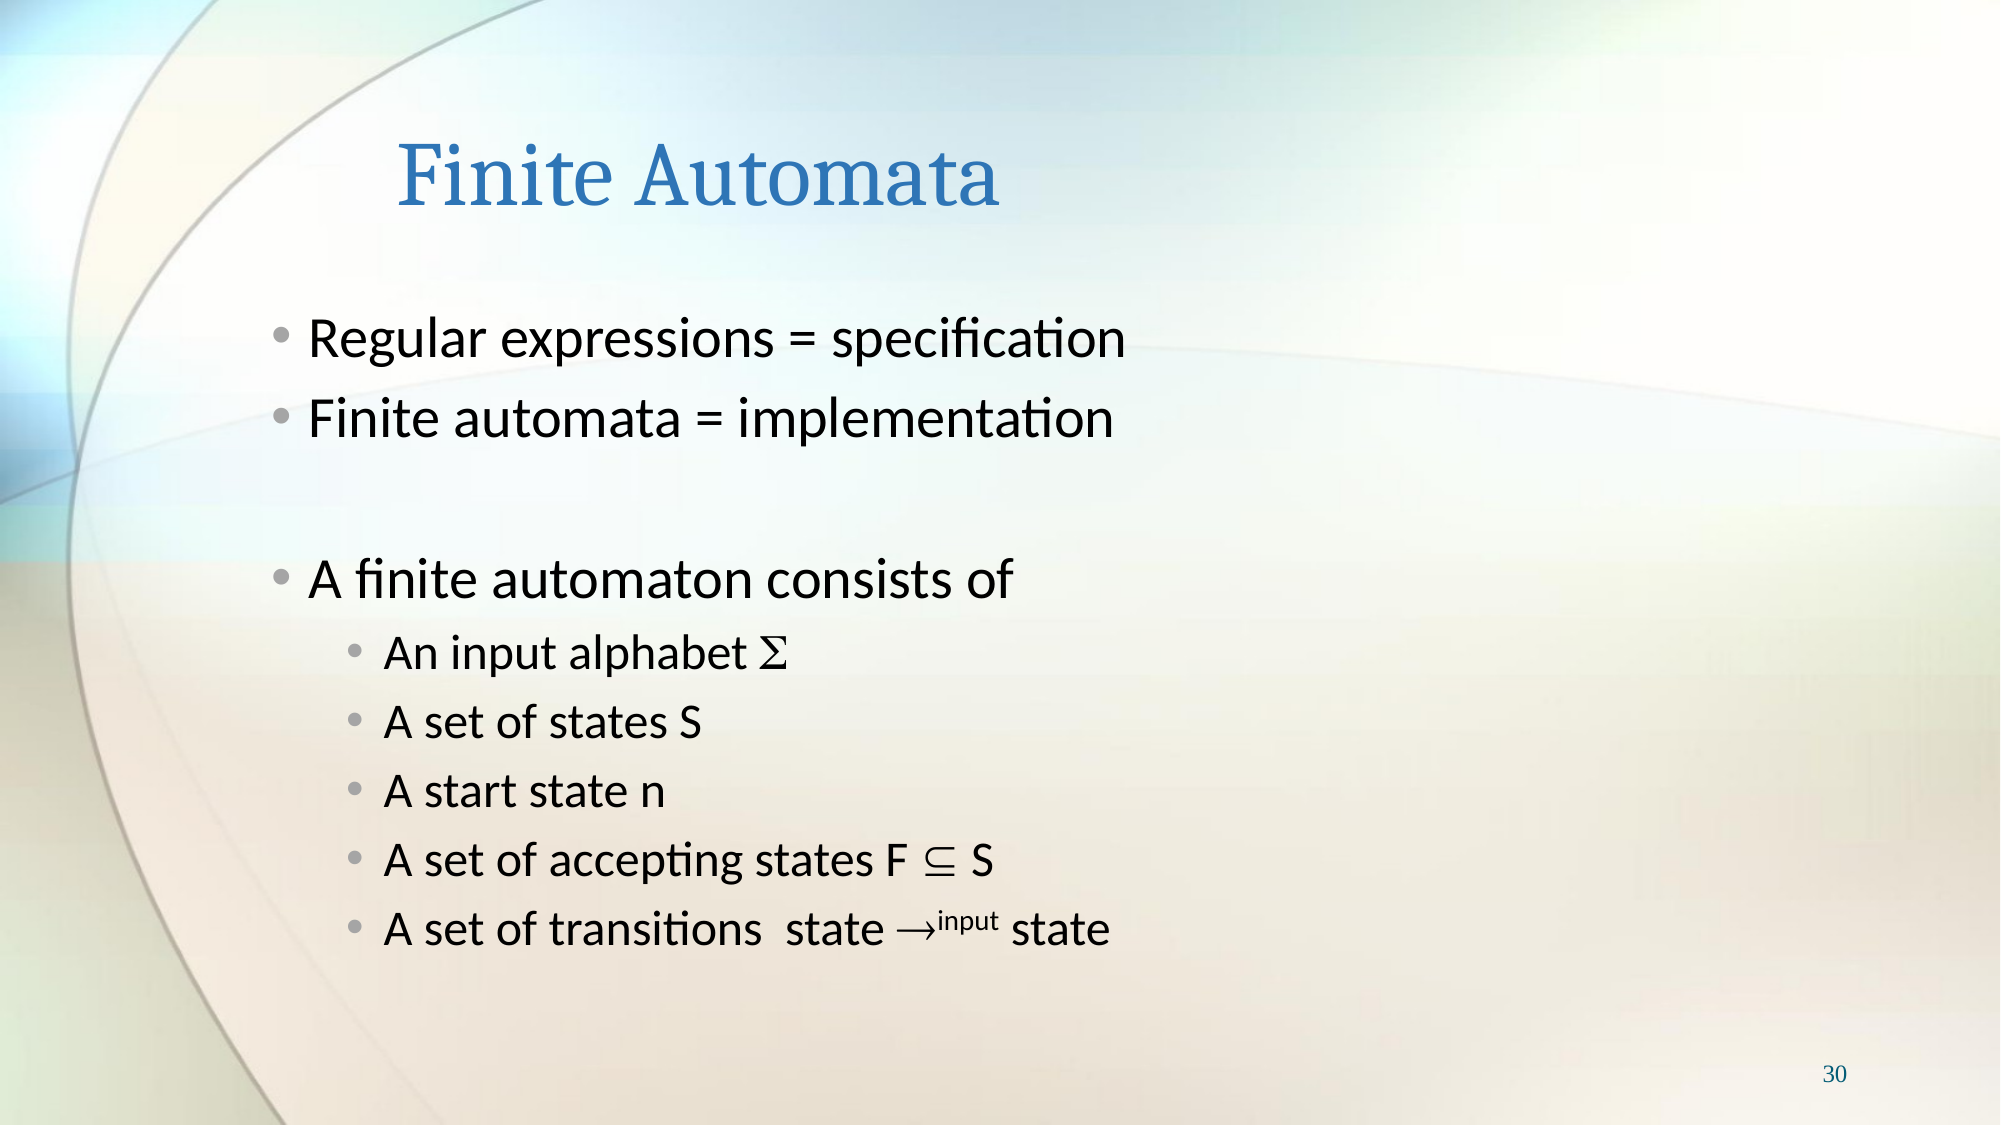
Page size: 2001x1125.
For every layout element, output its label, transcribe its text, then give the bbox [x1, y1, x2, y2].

title Finite Automata [381, 59, 1863, 278]
picture [0, 0, 2001, 1125]
list Regular expressions = specification Finite automata = implementation A finite automaton consists of An input alphabet  A set of states S A start state n A set of accepting states F  S A set of transitions state input state [256, 299, 1863, 1014]
slide_number 30 [1325, 1042, 1863, 1103]
